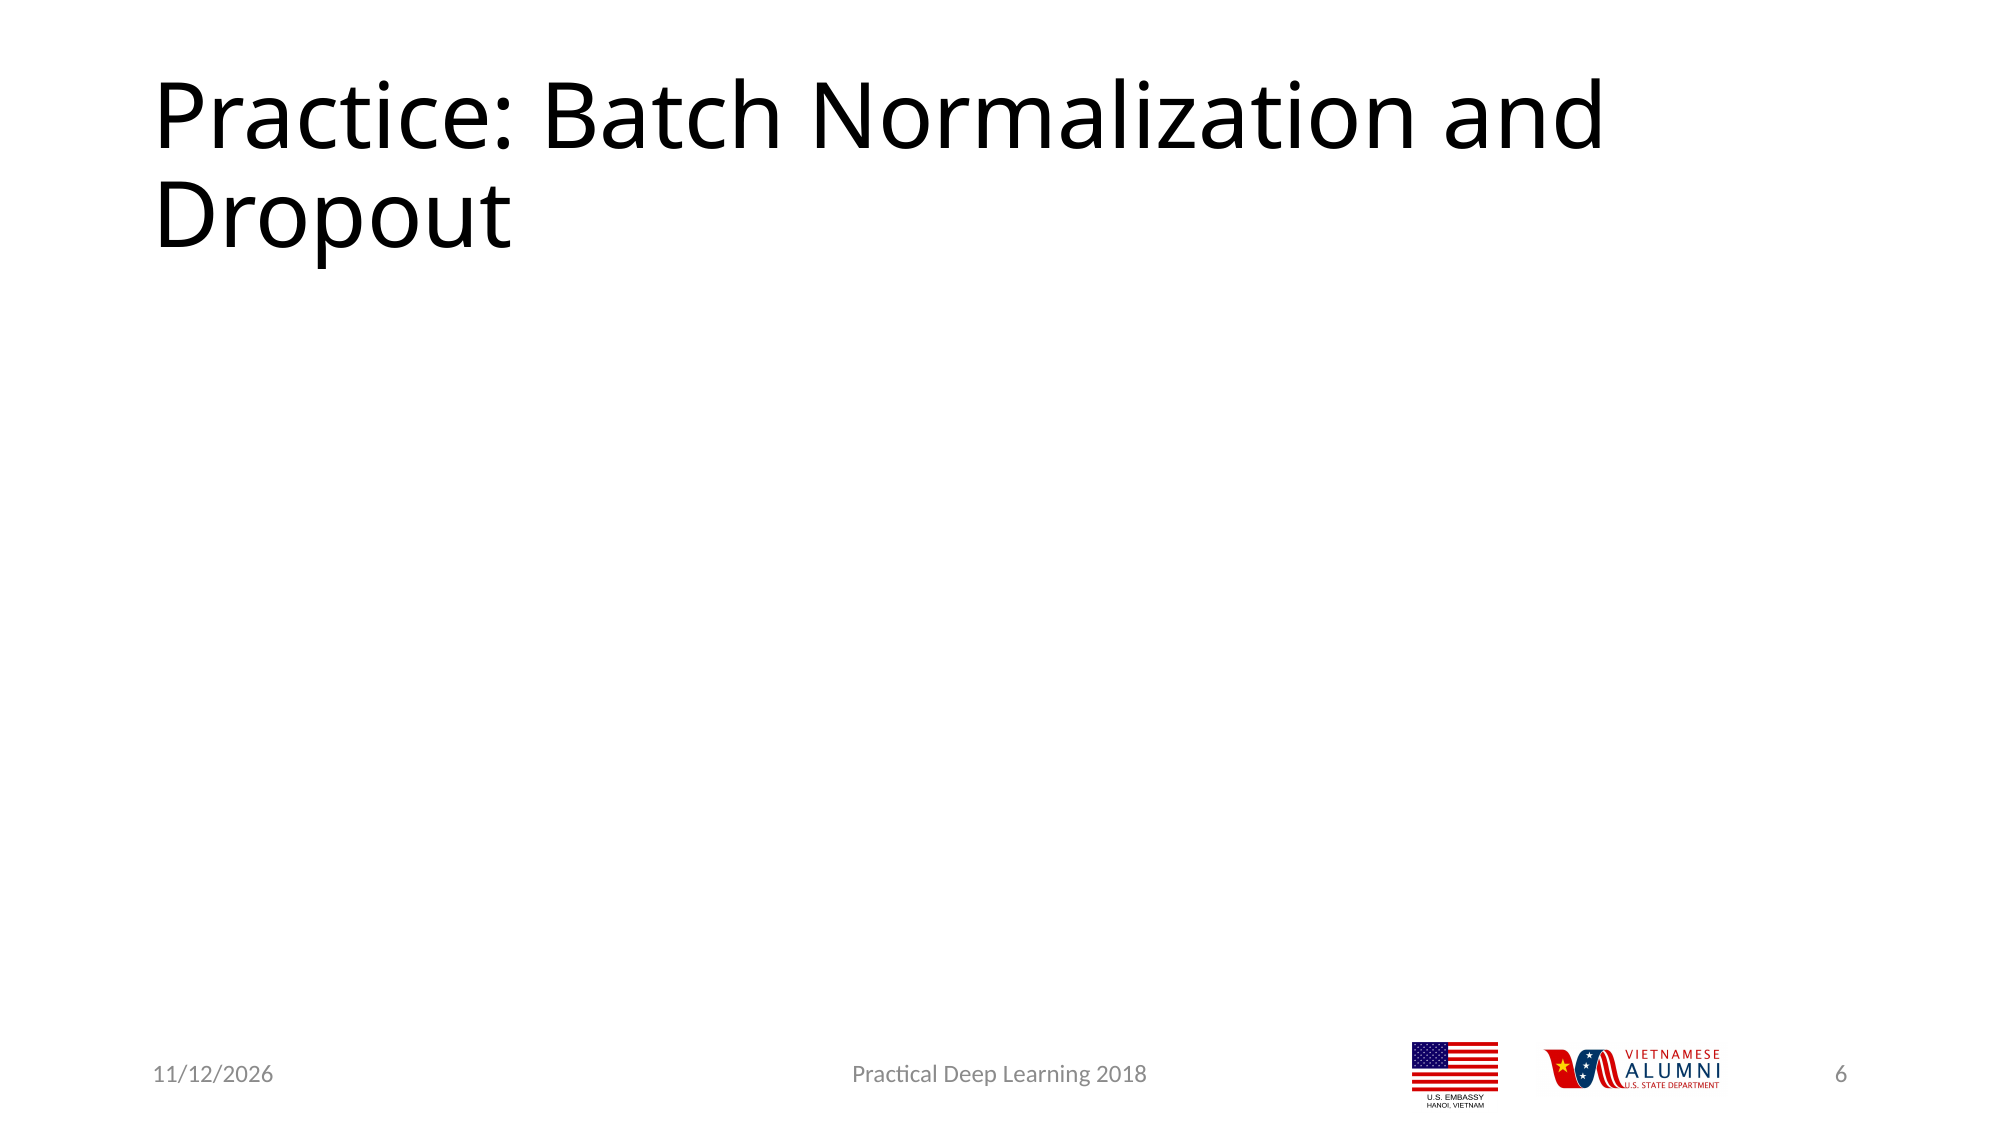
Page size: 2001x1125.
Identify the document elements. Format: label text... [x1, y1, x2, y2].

picture [1412, 1103, 1498, 1113]
slide_number 6 [1412, 1042, 1863, 1103]
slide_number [137, 1042, 588, 1103]
footer Practical Deep Learning 2018 [662, 1042, 1338, 1103]
title Practice: Batch Normalization and Dropout [137, 59, 1863, 278]
